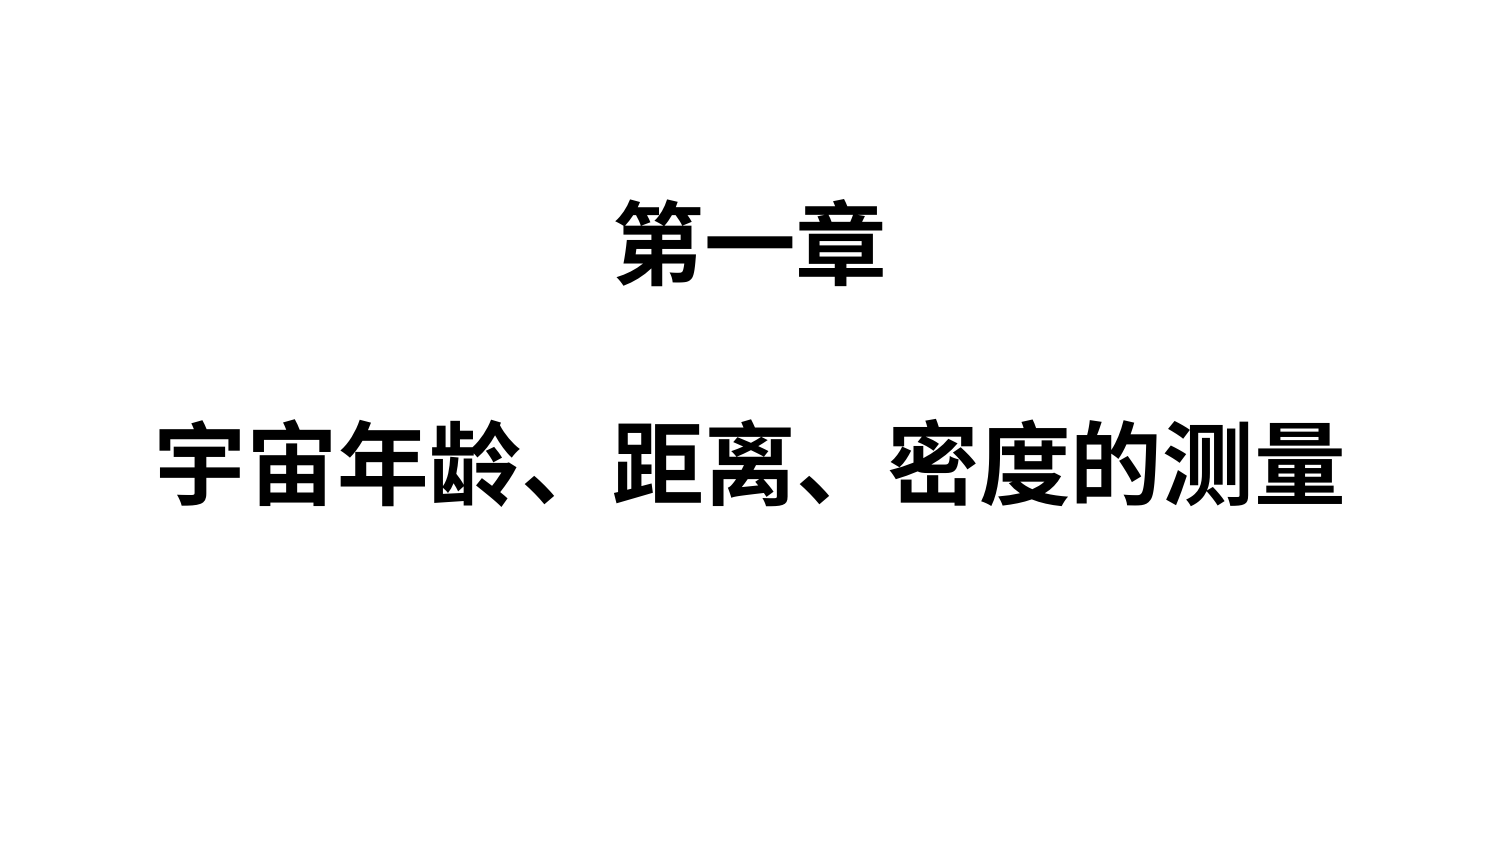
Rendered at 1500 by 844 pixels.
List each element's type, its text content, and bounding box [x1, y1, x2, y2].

text_box 第一章 宇宙年龄、距离、密度的测量 [150, 184, 1349, 517]
